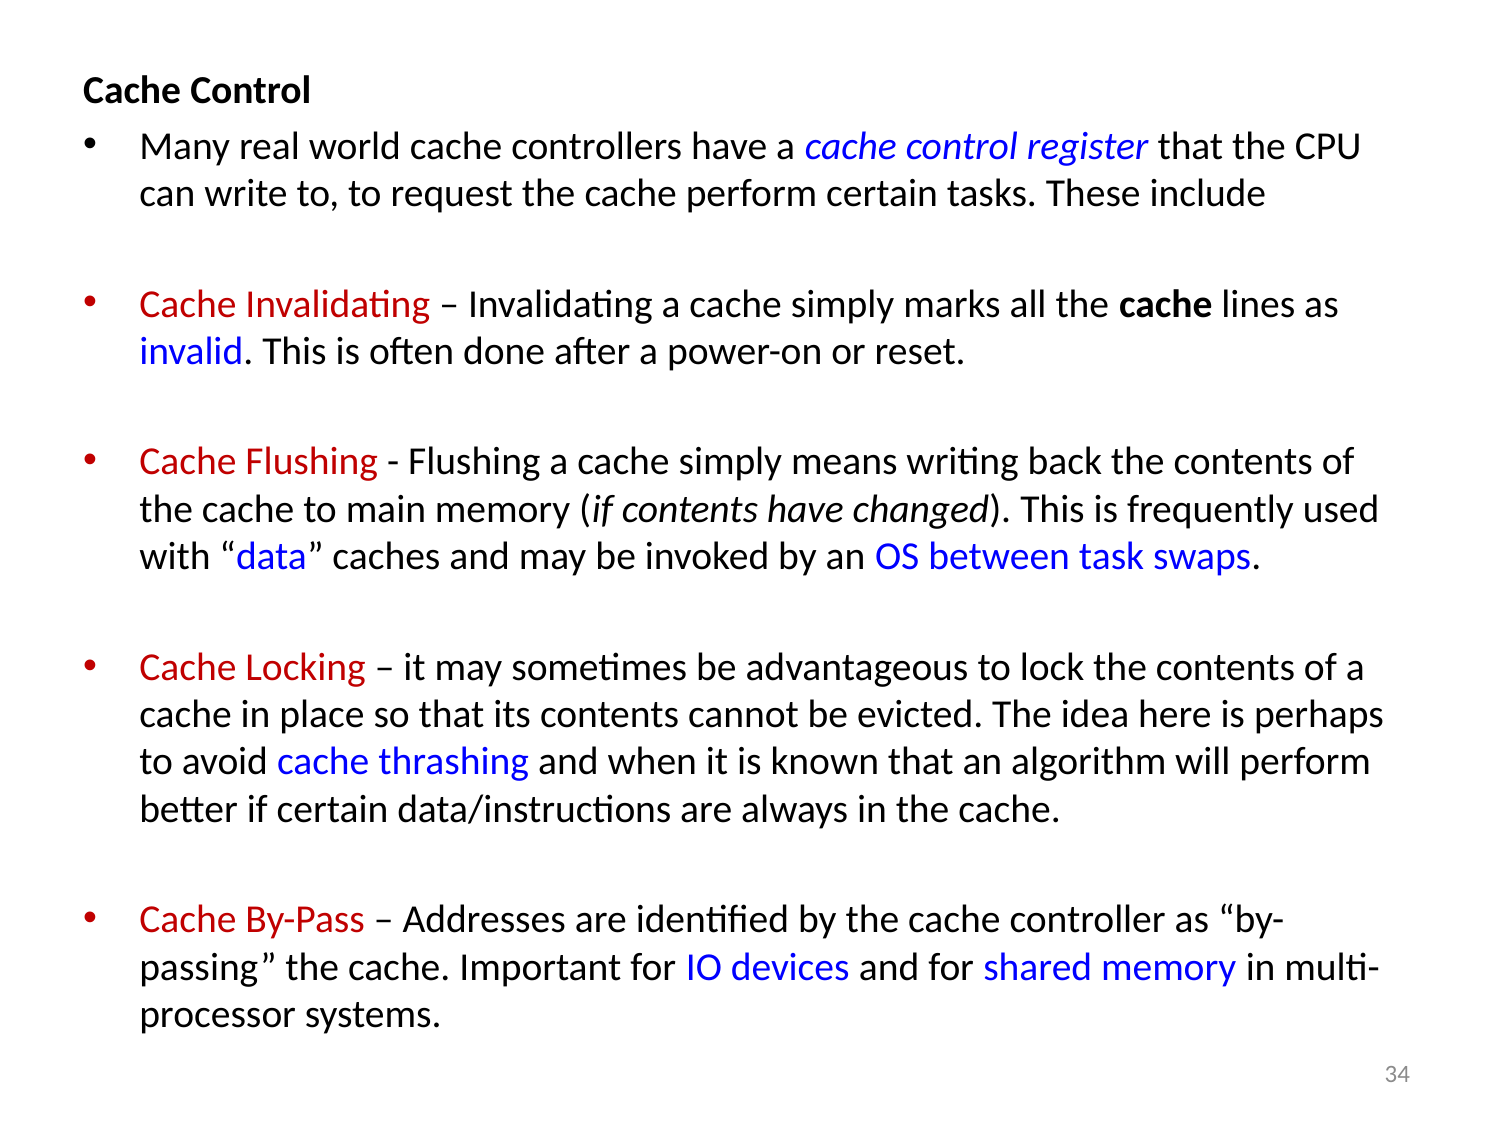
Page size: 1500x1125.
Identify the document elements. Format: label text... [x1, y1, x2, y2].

list Cache Control Many real world cache controllers have a cache control register that the CPU can write to, to request the cache perform certain tasks. These include Cache Invalidating – Invalidating a cache simply marks all the cache lines as invalid. This is often done after a power-on or reset. Cache Flushing - Flushing a cache simply means writing back the contents of the cache to main memory (if contents have changed). This is frequently used with “data” caches and may be invoked by an OS between task swaps. Cache Locking – it may sometimes be advantageous to lock the contents of a cache in place so that its contents cannot be evicted. The idea here is perhaps to avoid cache thrashing and when it is known that an algorithm will perform better if certain data/instructions are always in the cache. Cache By-Pass – Addresses are identified by the cache controller as “by-passing” the cache. Important for IO devices and for shared memory in multi-processor systems. [68, 56, 1418, 1107]
slide_number 34 [1074, 1042, 1425, 1103]
